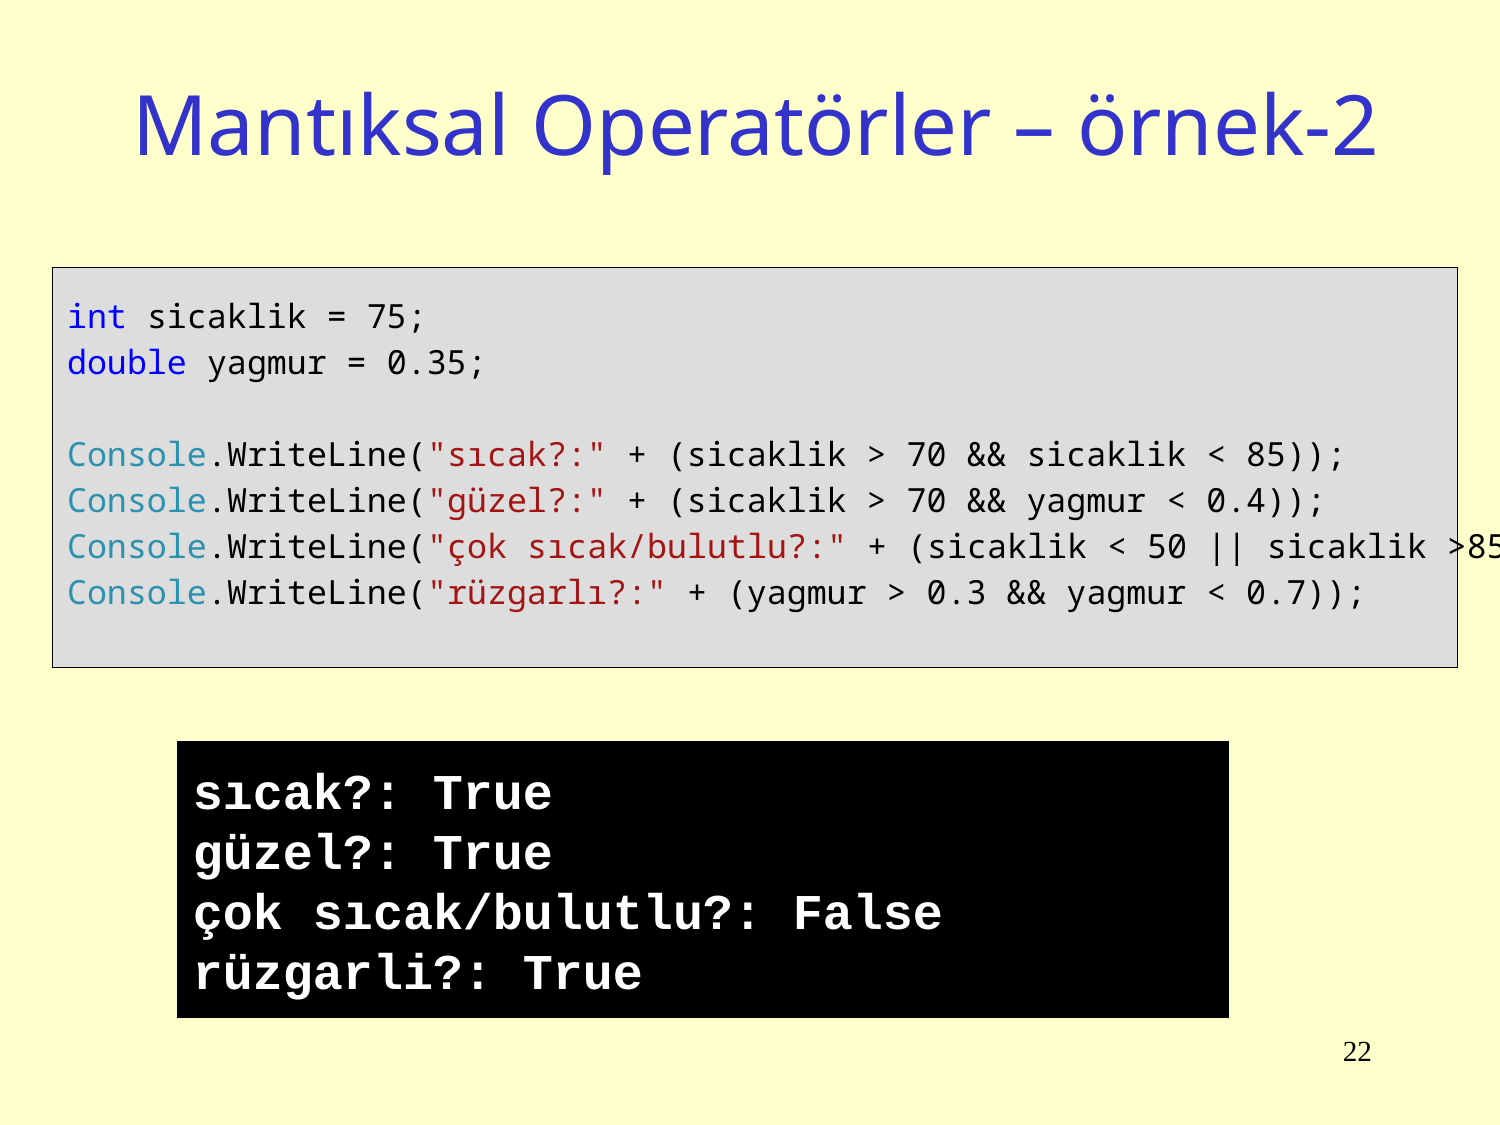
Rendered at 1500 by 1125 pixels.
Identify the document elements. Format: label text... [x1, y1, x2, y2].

text_box sıcak?: True güzel?: True çok sıcak/bulutlu?: False rüzgarli?: True [178, 741, 1228, 1017]
title Mantıksal Operatörler – örnek-2 [58, 69, 1454, 175]
text_box int sicaklik = 75; double yagmur = 0.35; Console.WriteLine("sıcak?:" + (sicaklik > 70 && sicaklik < 85)); Console.WriteLine("güzel?:" + (sicaklik > 70 && yagmur < 0.4)); Console.WriteLine("çok sıcak/bulutlu?:" + (sicaklik < 50 || sicaklik >85)); Console.WriteLine("rüzgarlı?:" + (yagmur > 0.3 && yagmur < 0.7)); [52, 267, 1458, 668]
slide_number 22 [1074, 1024, 1388, 1101]
